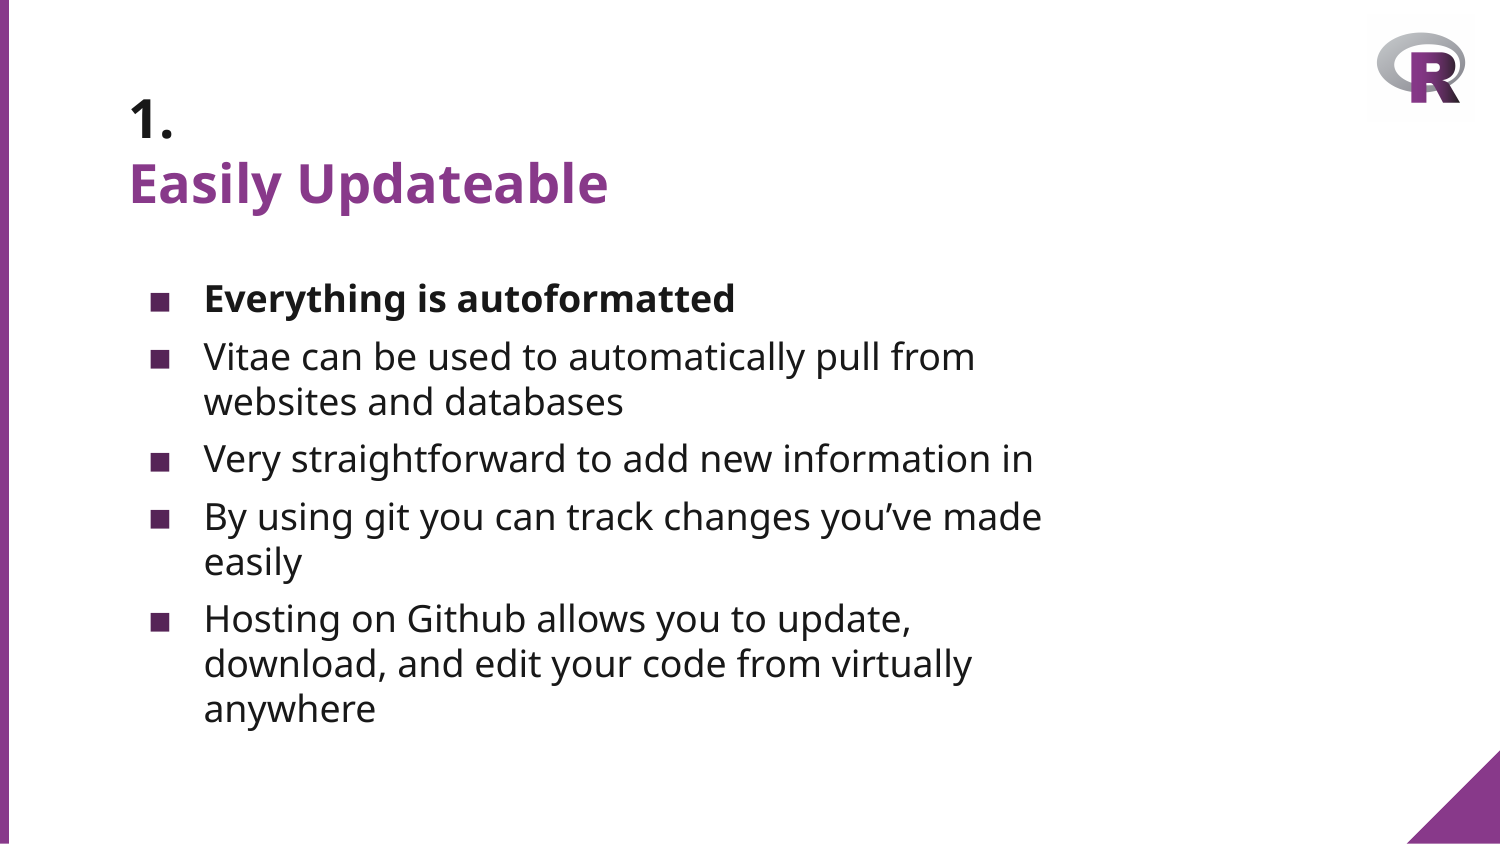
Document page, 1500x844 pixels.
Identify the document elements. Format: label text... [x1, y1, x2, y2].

list Everything is autoformatted Vitae can be used to automatically pull from websites and databases Very straightforward to add new information in By using git you can track changes you’ve made easily Hosting on Github allows you to update, download, and edit your code from virtually anywhere [113, 260, 1094, 777]
picture [1367, 14, 1475, 122]
title 1. Easily Updateable [113, 69, 920, 210]
